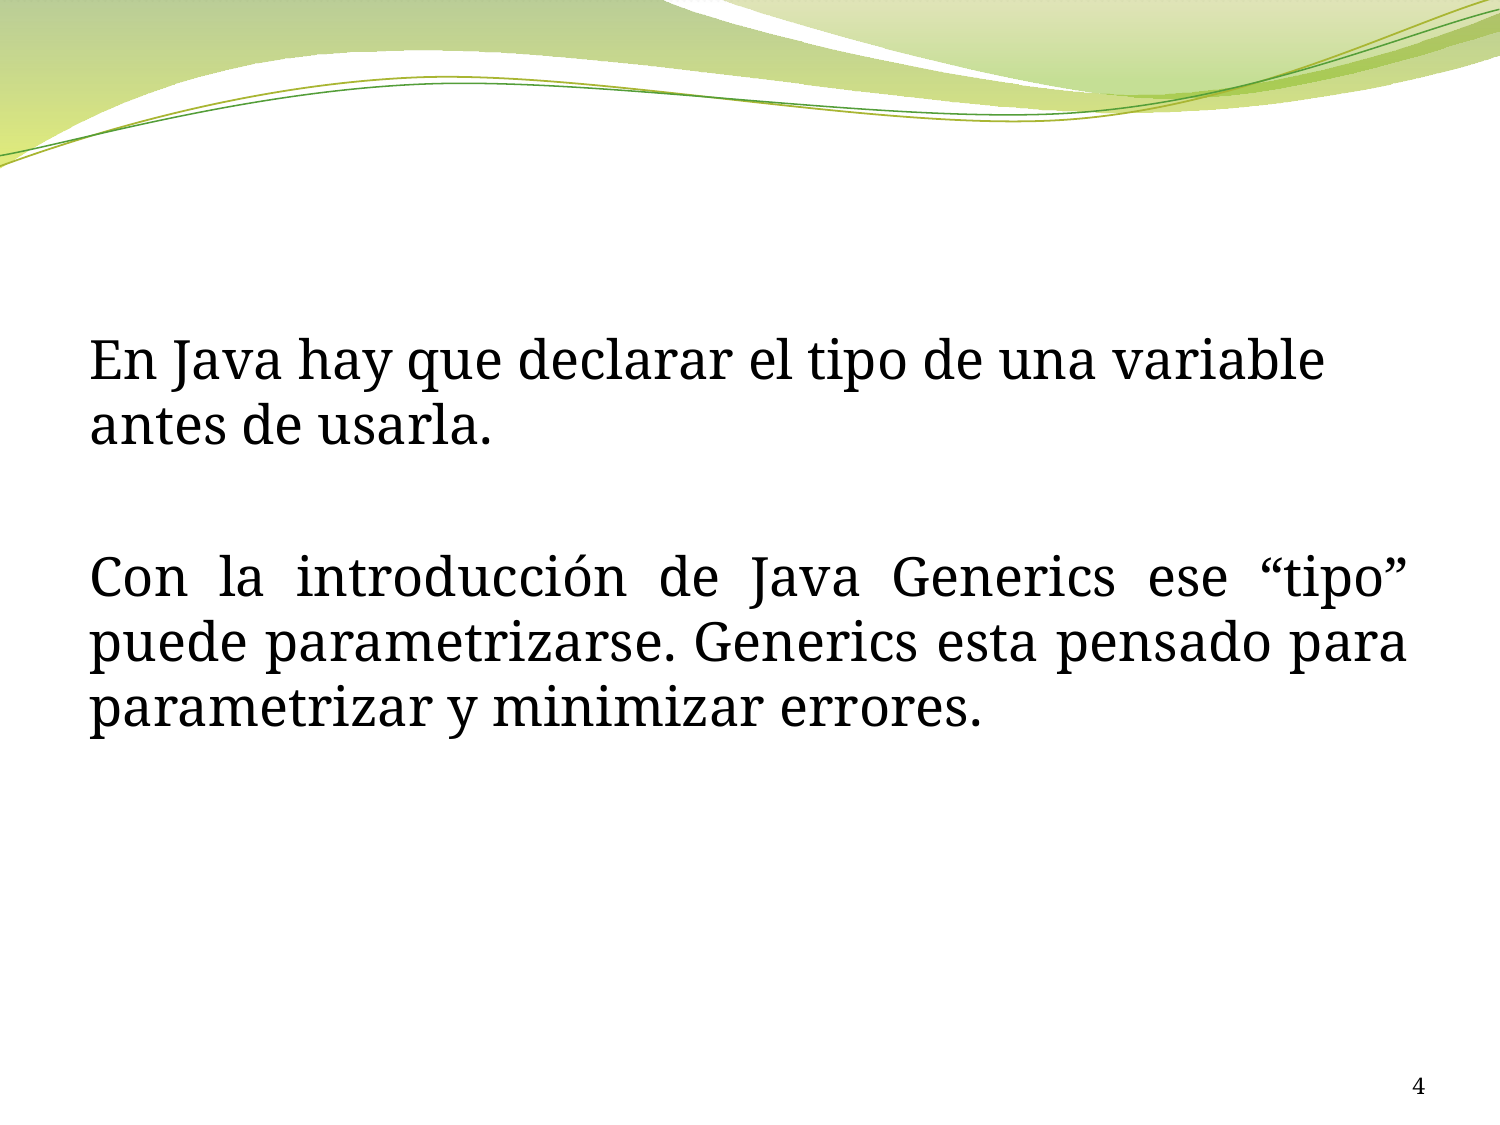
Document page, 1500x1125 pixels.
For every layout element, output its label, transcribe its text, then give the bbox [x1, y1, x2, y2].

list En Java hay que declarar el tipo de una variable antes de usarla. Con la introducción de Java Generics ese “tipo” puede parametrizarse. Generics esta pensado para parametrizar y minimizar errores. [75, 317, 1425, 1038]
slide_number 4 [1299, 1042, 1425, 1103]
